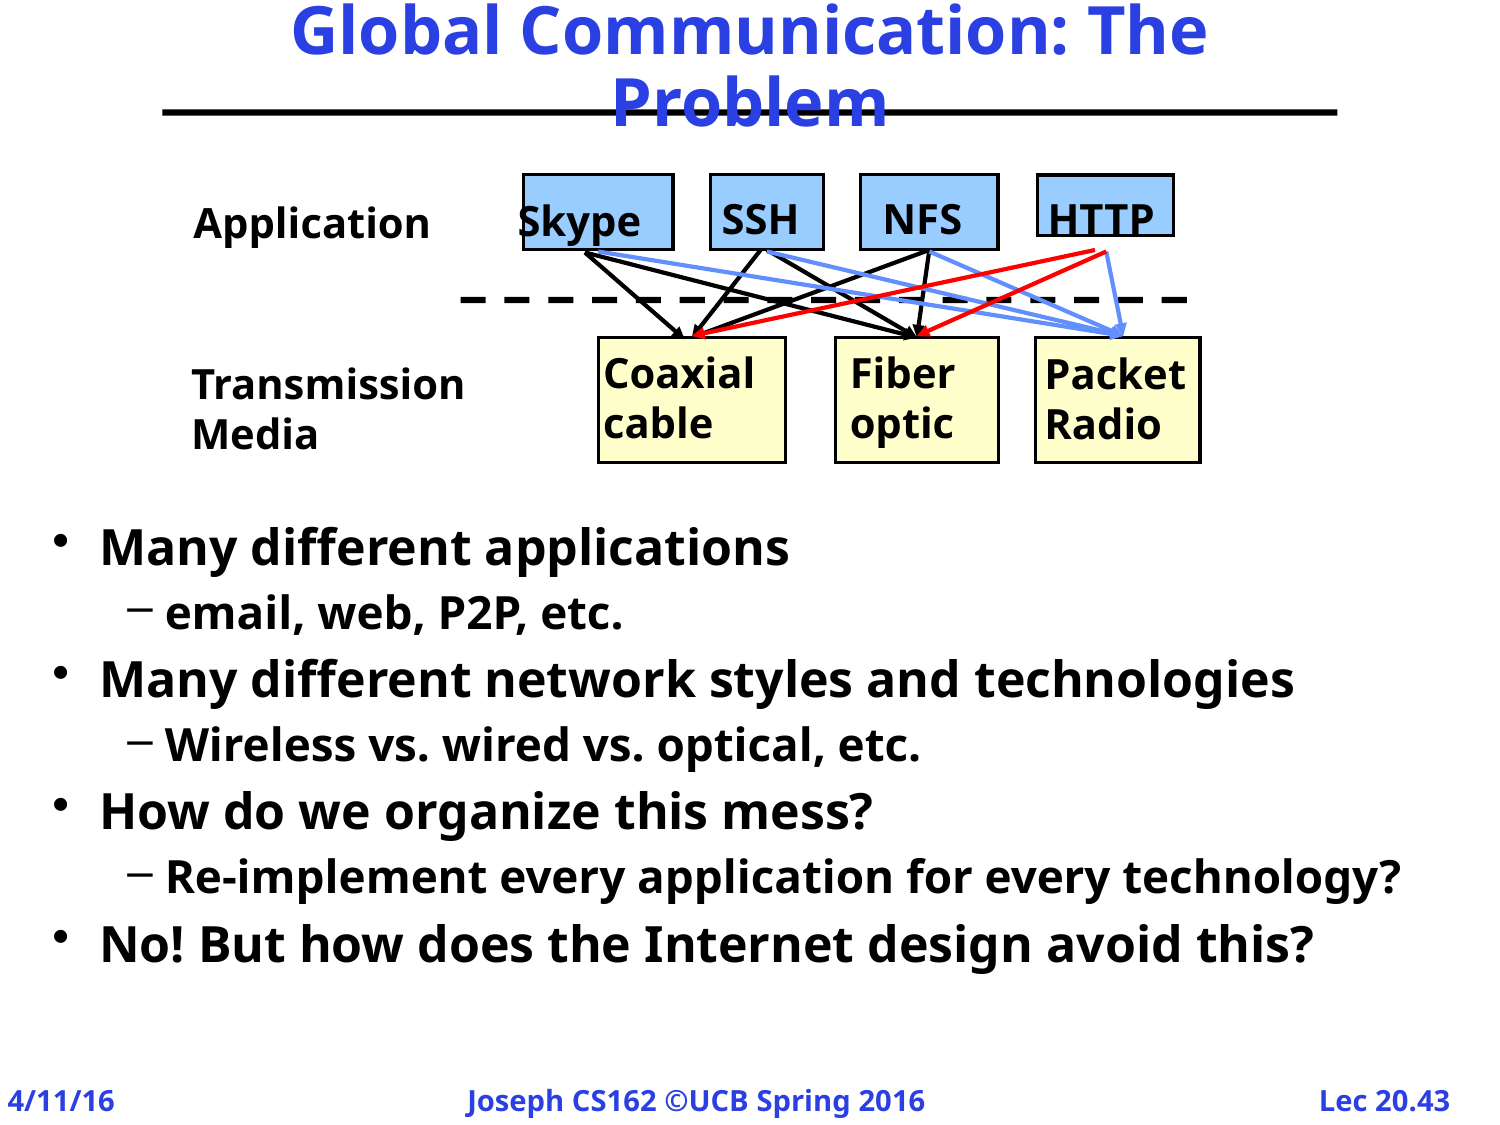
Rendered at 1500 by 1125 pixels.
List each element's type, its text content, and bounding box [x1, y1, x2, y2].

title Global Communication: The Problem [162, 24, 1338, 113]
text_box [203, 174, 1174, 256]
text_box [207, 299, 1201, 467]
list Many different applications email, web, P2P, etc. Many different network styles and technologies Wireless vs. wired vs. optical, etc. How do we organize this mess? Re-implement every application for every technology? No! But how does the Internet design avoid this? [37, 515, 1463, 1063]
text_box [584, 249, 1124, 340]
